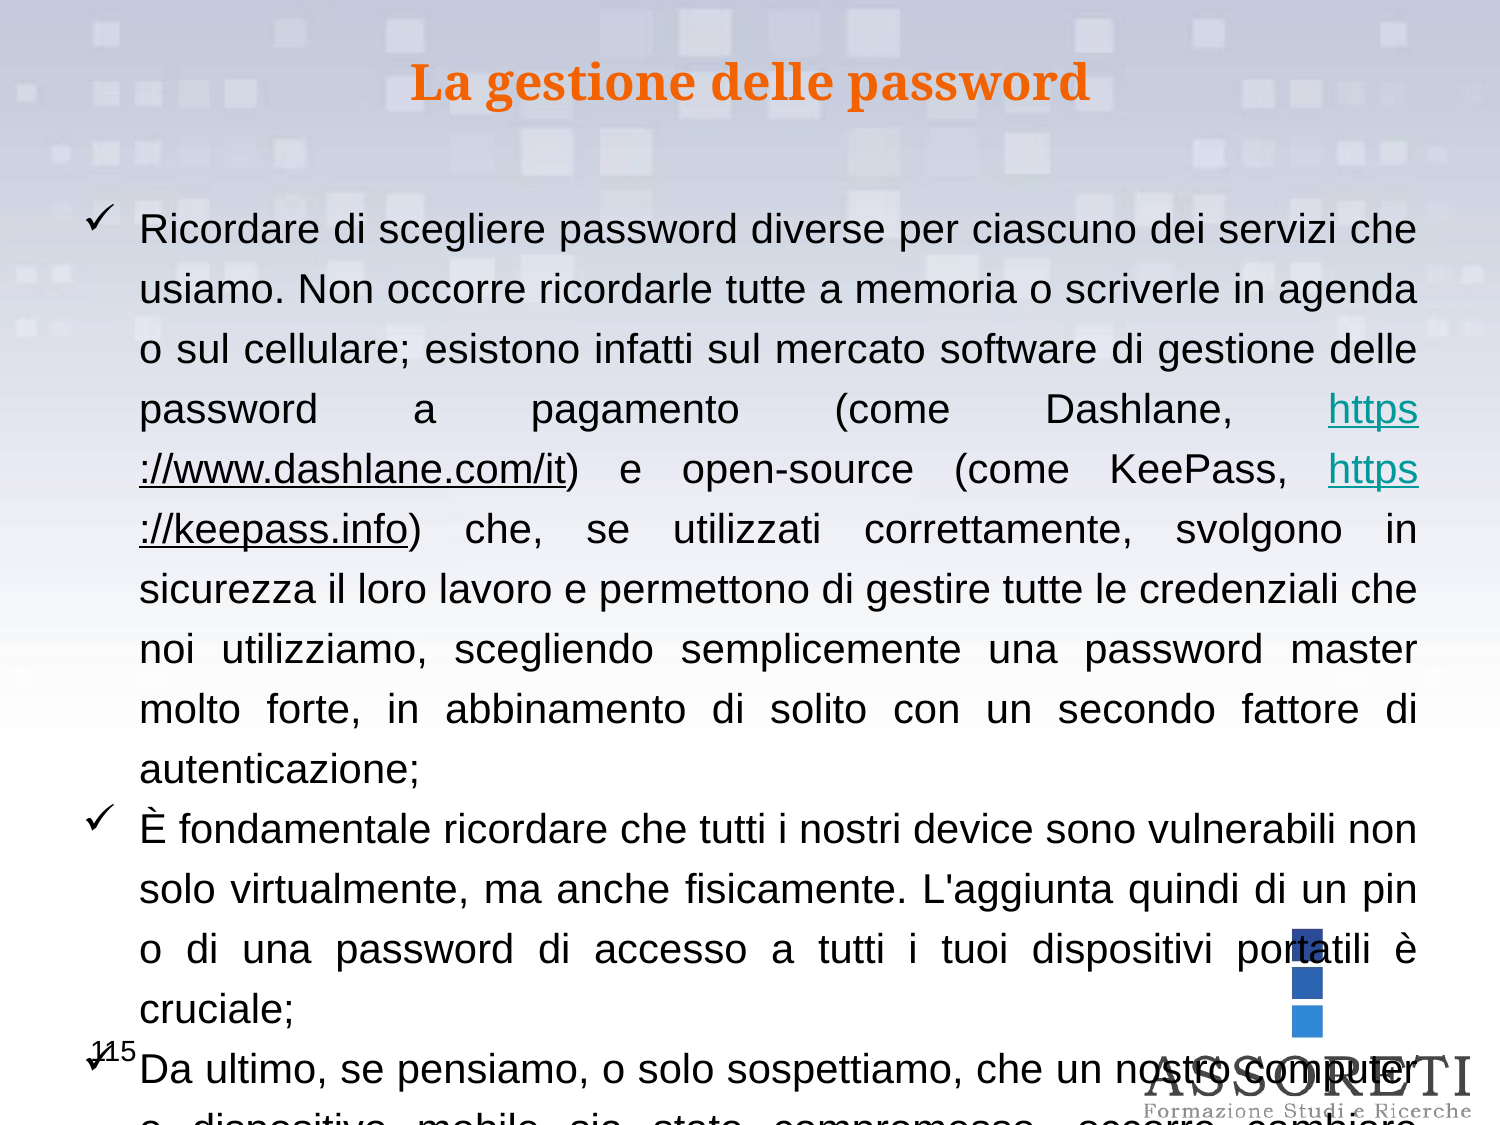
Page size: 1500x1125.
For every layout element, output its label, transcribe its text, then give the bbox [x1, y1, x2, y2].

text_box La gestione delle password [72, 42, 1431, 118]
text_box Ricordare di scegliere password diverse per ciascuno dei servizi che usiamo. Non occorre ricordarle tutte a memoria o scriverle in agenda o sul cellulare; esistono infatti sul mercato software di gestione delle password a pagamento (come Dashlane, https://www.dashlane.com/it) e open-source (come KeePass, https://keepass.info) che, se utilizzati correttamente, svolgono in sicurezza il loro lavoro e permettono di gestire tutte le credenziali che noi utilizziamo, scegliendo semplicemente una password master molto forte, in abbinamento di solito con un secondo fattore di autenticazione; È fondamentale ricordare che tutti i nostri device sono vulnerabili non solo virtualmente, ma anche fisicamente. L'aggiunta quindi di un pin o di una password di accesso a tutti i tuoi dispositivi portatili è cruciale; Da ultimo, se pensiamo, o solo sospettiamo, che un nostro computer o dispositivo mobile sia stato compromesso, occorre cambiare immediatamente tutte le password che sono state utilizzate su quel device. [68, 184, 1434, 1125]
picture [0, 0, 1500, 1125]
slide_number 115 [74, 1024, 426, 1103]
